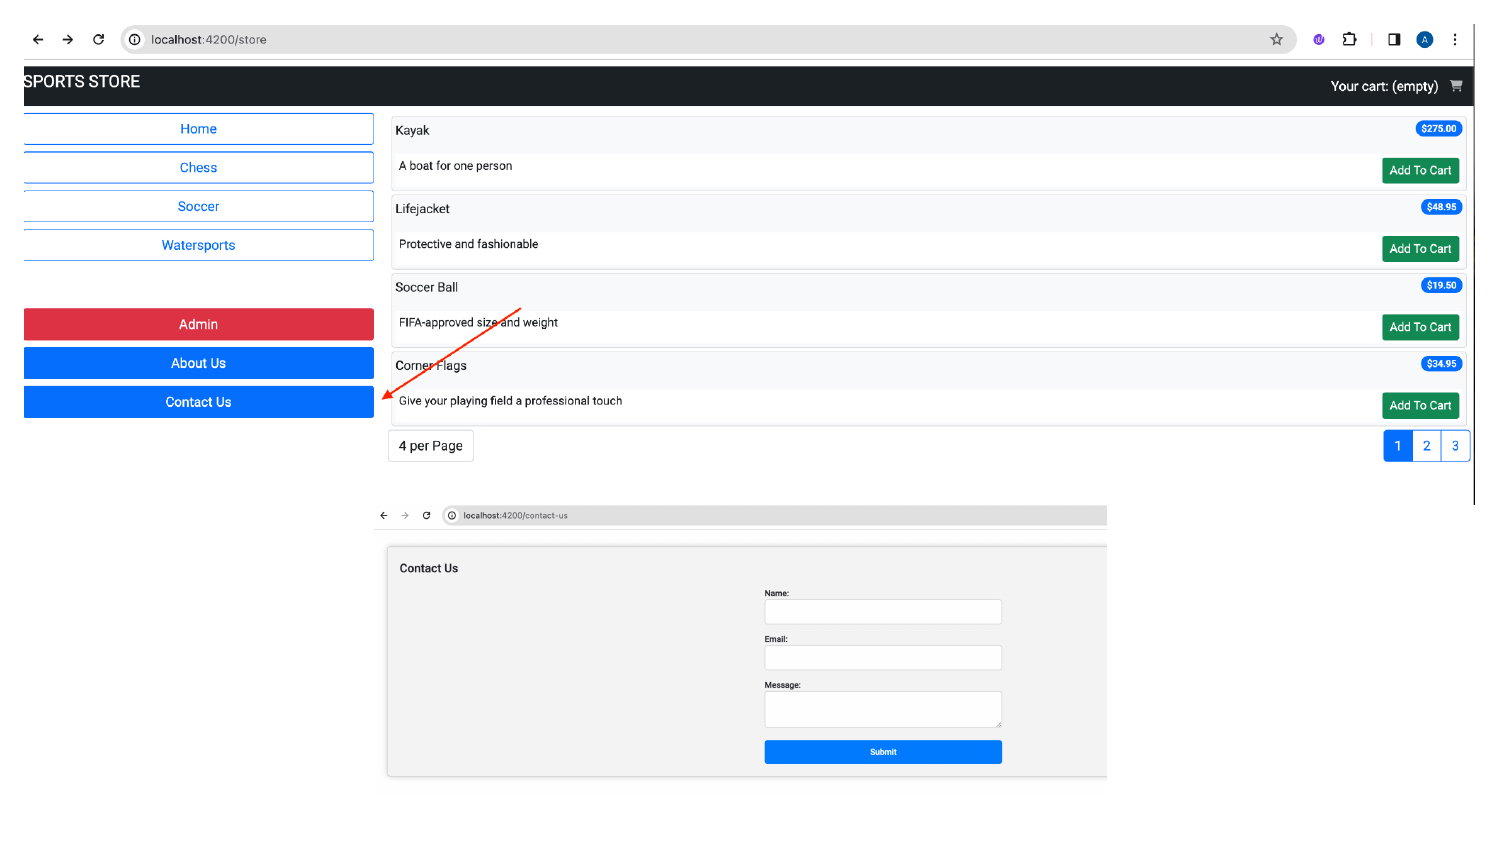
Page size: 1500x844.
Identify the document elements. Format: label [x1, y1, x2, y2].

picture [24, 24, 1476, 794]
